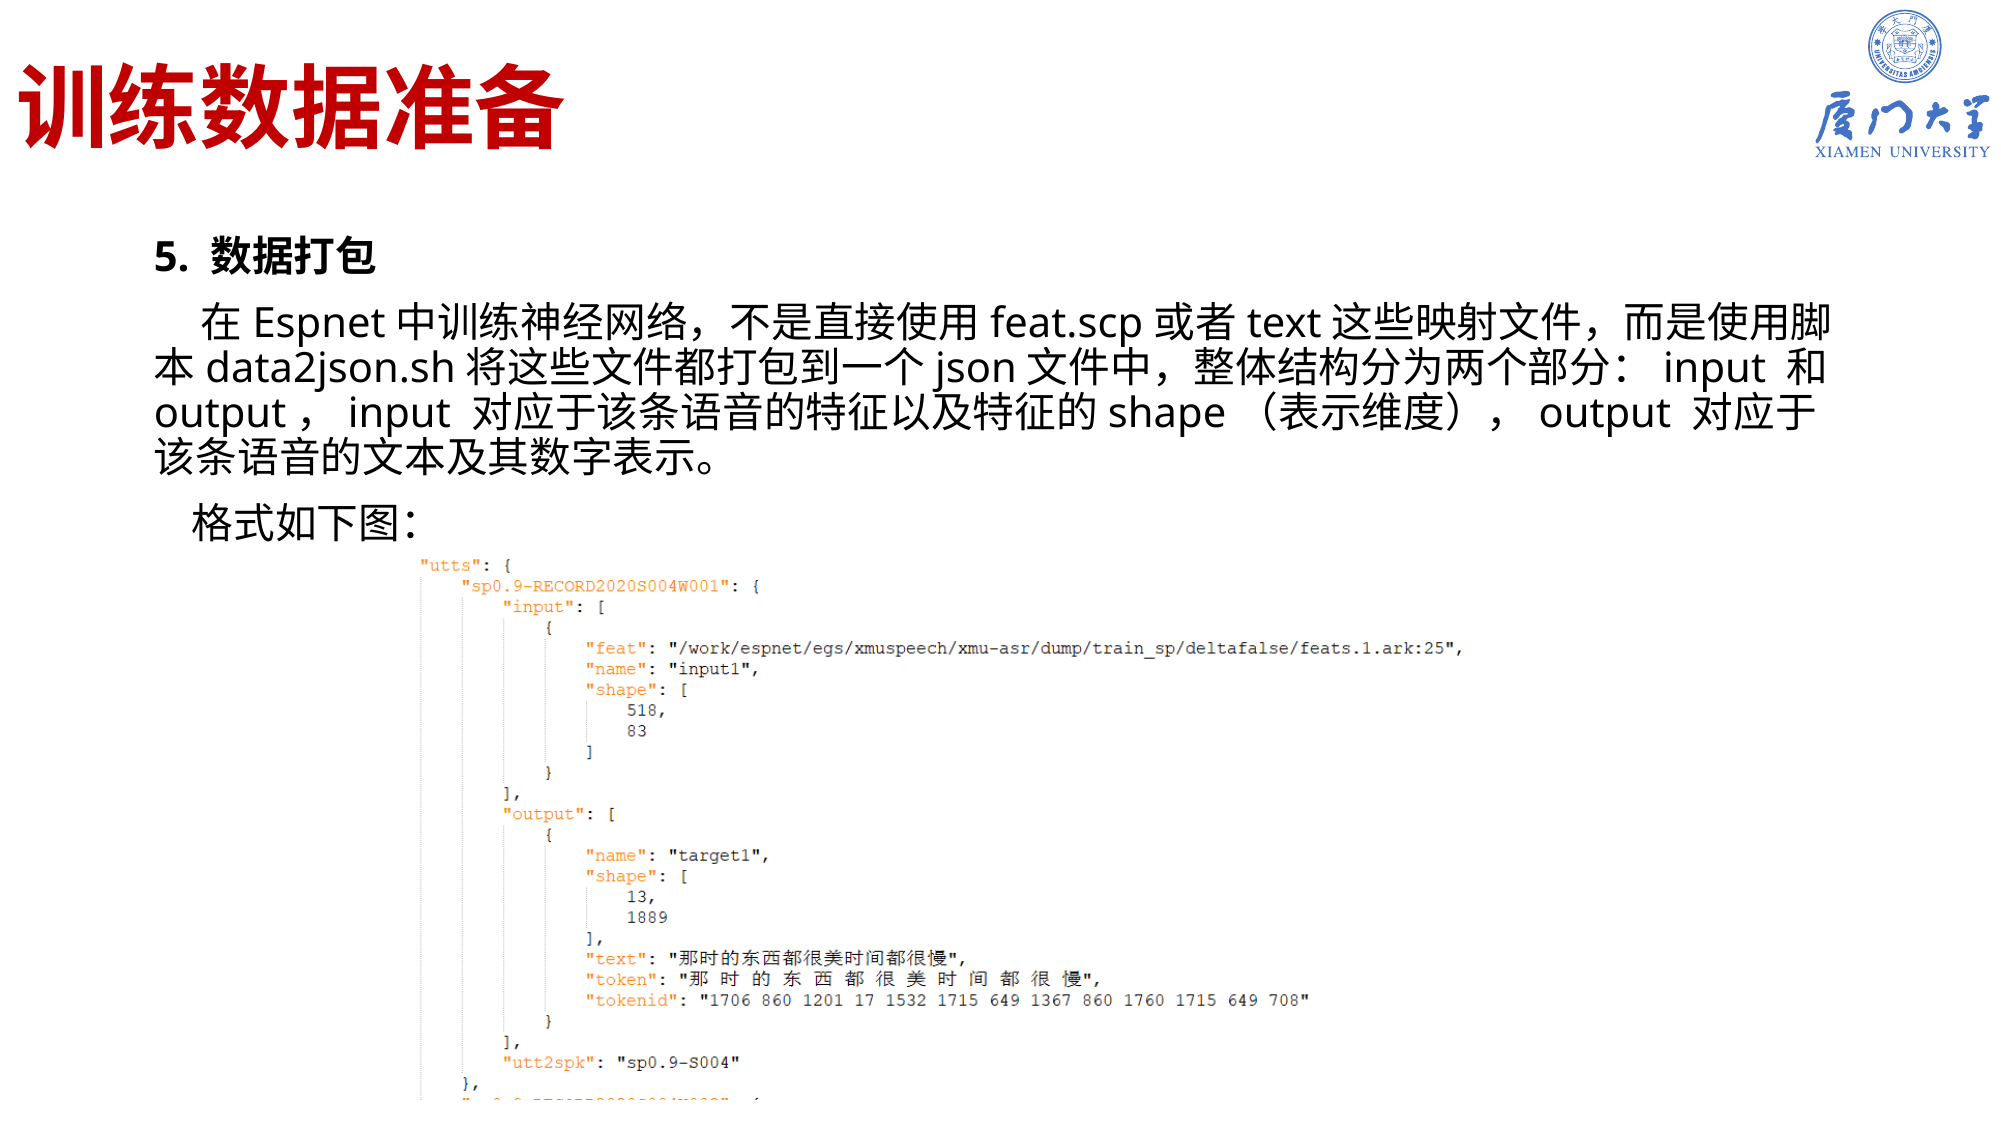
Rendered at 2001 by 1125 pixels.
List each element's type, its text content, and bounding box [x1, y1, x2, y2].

list 5. 数据打包 在Espnet中训练神经网络，不是直接使用feat.scp或者text这些映射文件，而是使用脚本data2json.sh将这些文件都打包到一个json文件中，整体结构分为两个部分：input 和 output，input 对应于该条语音的特征以及特征的shape（表示维度），output 对应于该条语音的文本及其数字表示。 格式如下图： [138, 227, 1864, 752]
title 训练数据准备 [1, 3, 1727, 221]
picture [409, 551, 1490, 1100]
